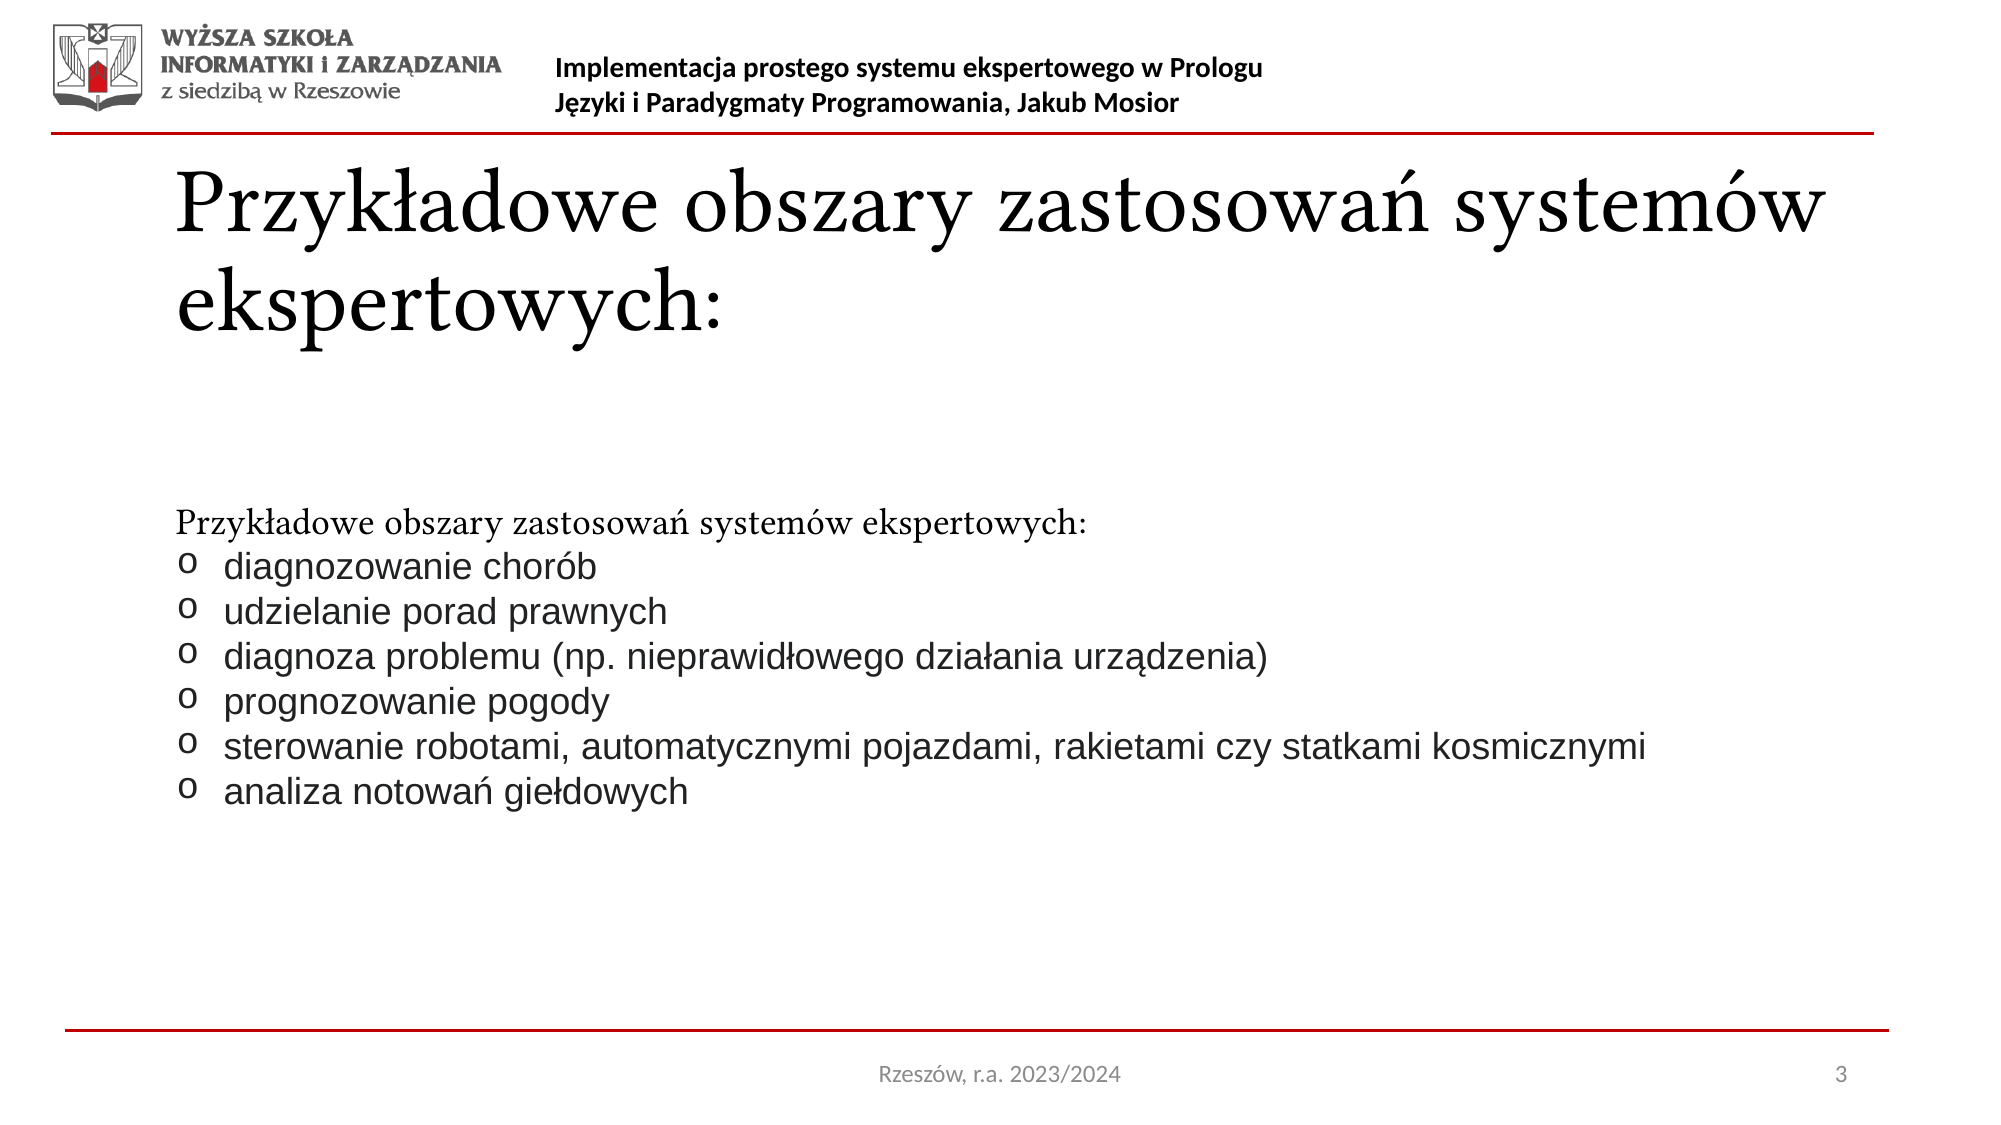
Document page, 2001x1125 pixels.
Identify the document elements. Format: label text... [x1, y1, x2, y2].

text_box Implementacja prostego systemu ekspertowego w Prologu Języki i Paradygmaty Programowania, Jakub Mosior [539, 38, 1481, 128]
picture [53, 23, 502, 112]
footer Rzeszów, r.a. 2023/2024 [662, 1042, 1338, 1103]
text_box Przykładowe obszary zastosowań systemów ekspertowych: diagnozowanie chorób udzielanie porad prawnych diagnoza problemu (np. nieprawidłowego działania urządzenia) prognozowanie pogody sterowanie robotami, automatycznymi pojazdami, rakietami czy statkami kosmicznymi analiza notowań giełdowych [161, 489, 2000, 909]
slide_number 3 [1412, 1042, 1863, 1103]
title Przykładowe obszary zastosowań systemów ekspertowych: [161, 142, 1887, 360]
